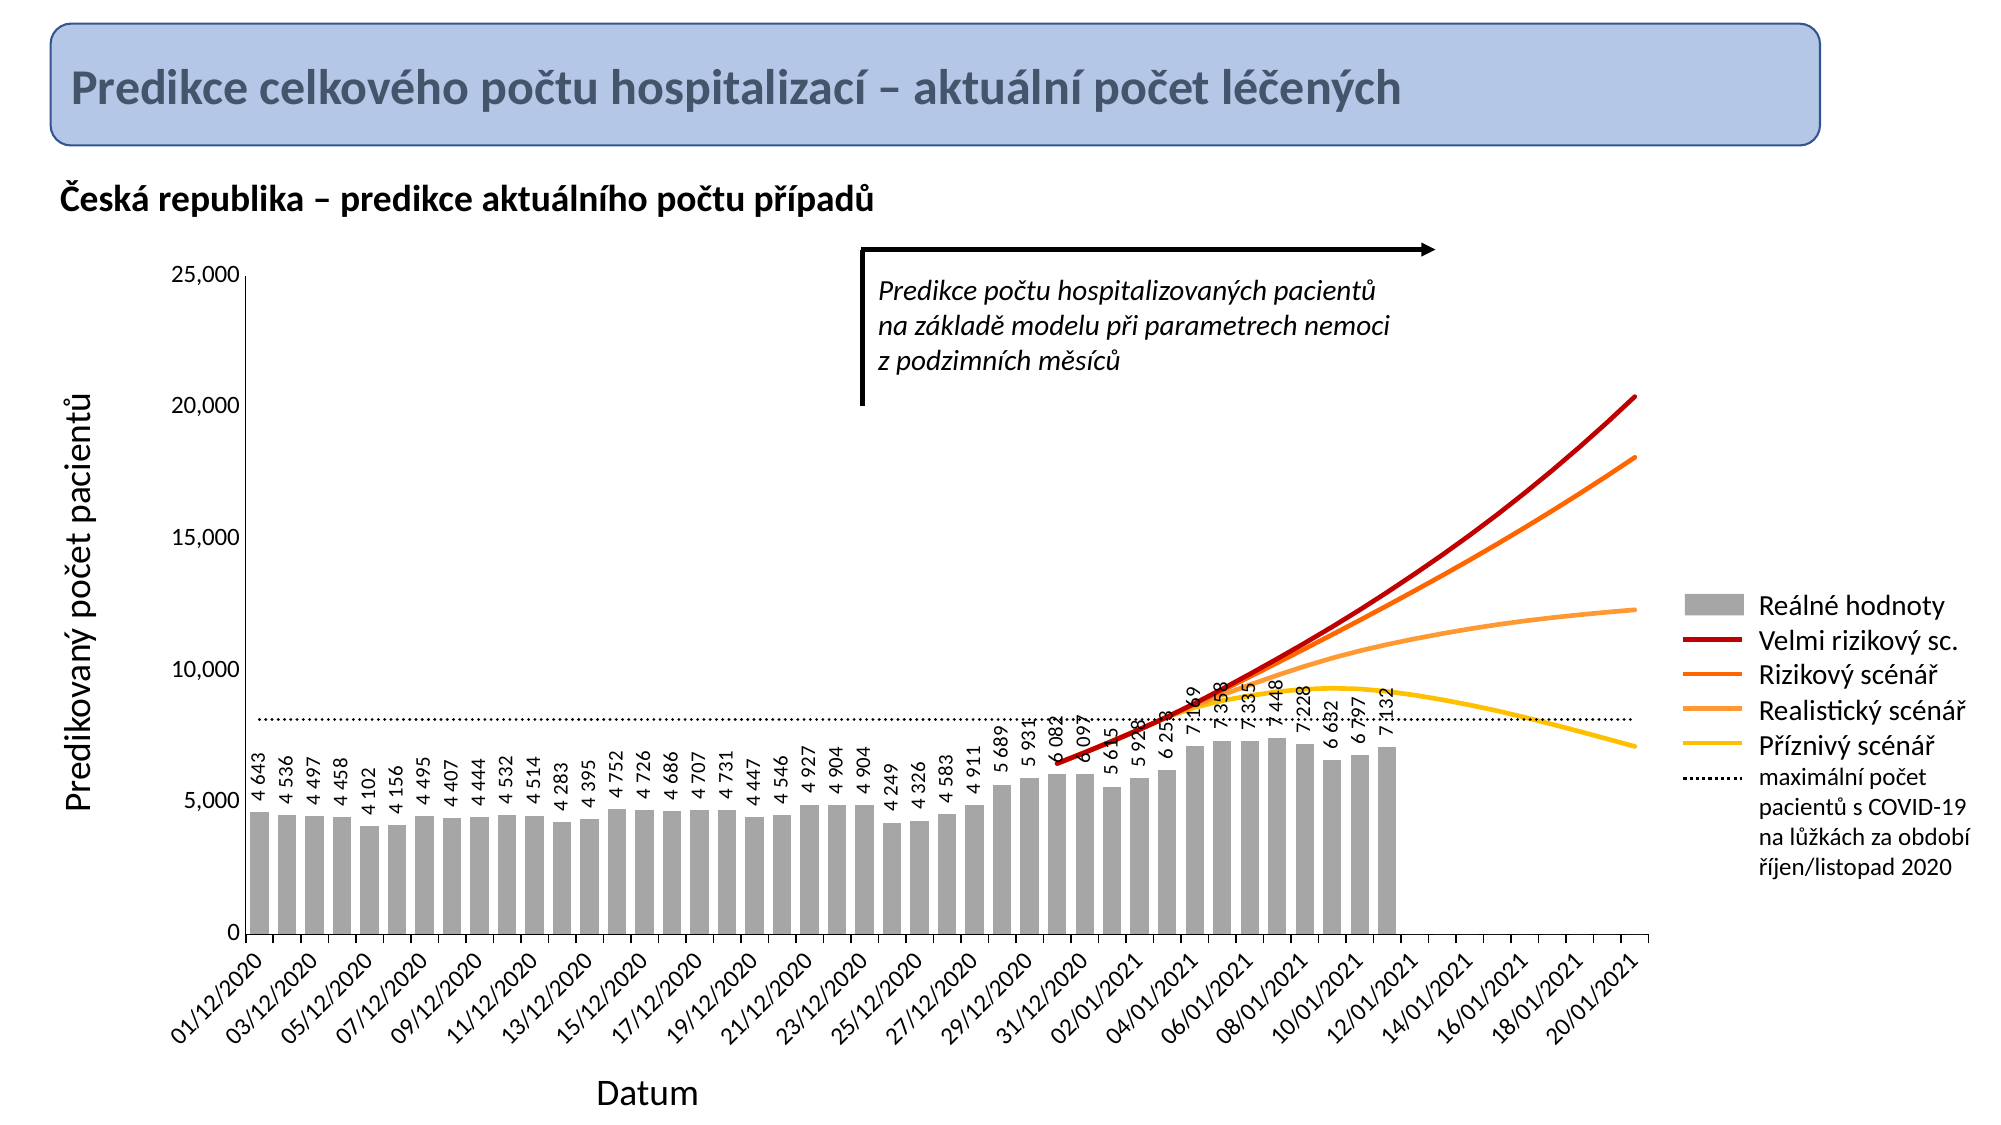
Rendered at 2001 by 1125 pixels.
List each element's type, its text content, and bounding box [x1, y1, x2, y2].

chart [135, 247, 1680, 1068]
text_box Predikce celkového počtu hospitalizací – aktuální počet léčených [49, 22, 1822, 147]
text_box Česká republika – predikce aktuálního počtu případů [45, 167, 1036, 227]
text_box Datum [581, 1068, 715, 1121]
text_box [860, 249, 1784, 406]
text_box Predikovaný počet pacientů [45, 377, 105, 828]
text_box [1682, 578, 1995, 892]
